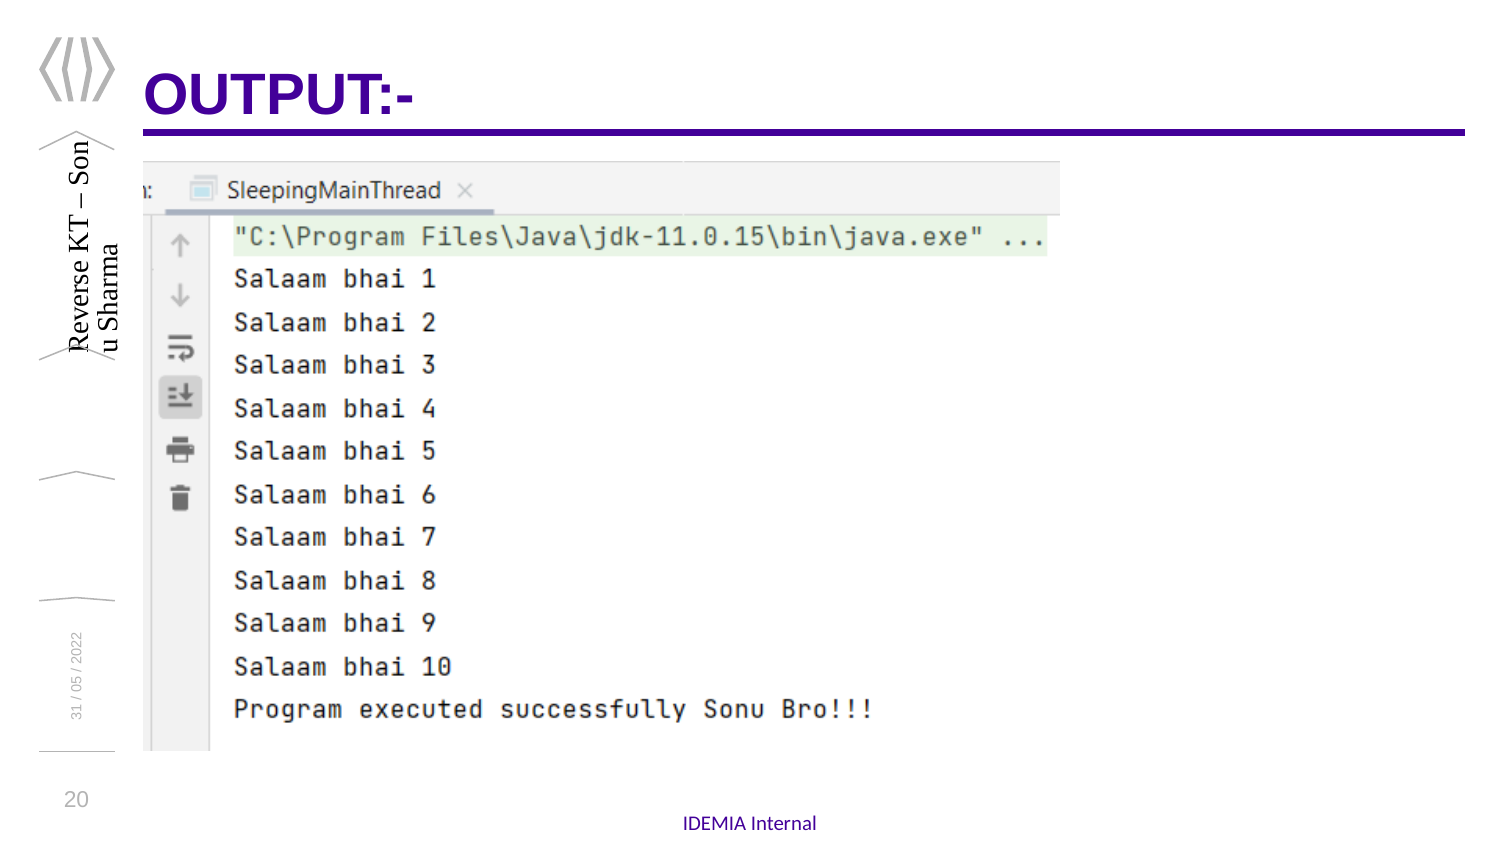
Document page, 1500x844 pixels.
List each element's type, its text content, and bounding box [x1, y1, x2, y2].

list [143, 161, 1060, 751]
footer Reverse KT – Sonu Sharma [54, 131, 99, 354]
slide_number 20 [38, 784, 114, 813]
slide_number 31 / 05 / 2022 [53, 602, 99, 751]
title OUTPUT:- [143, 61, 1470, 132]
